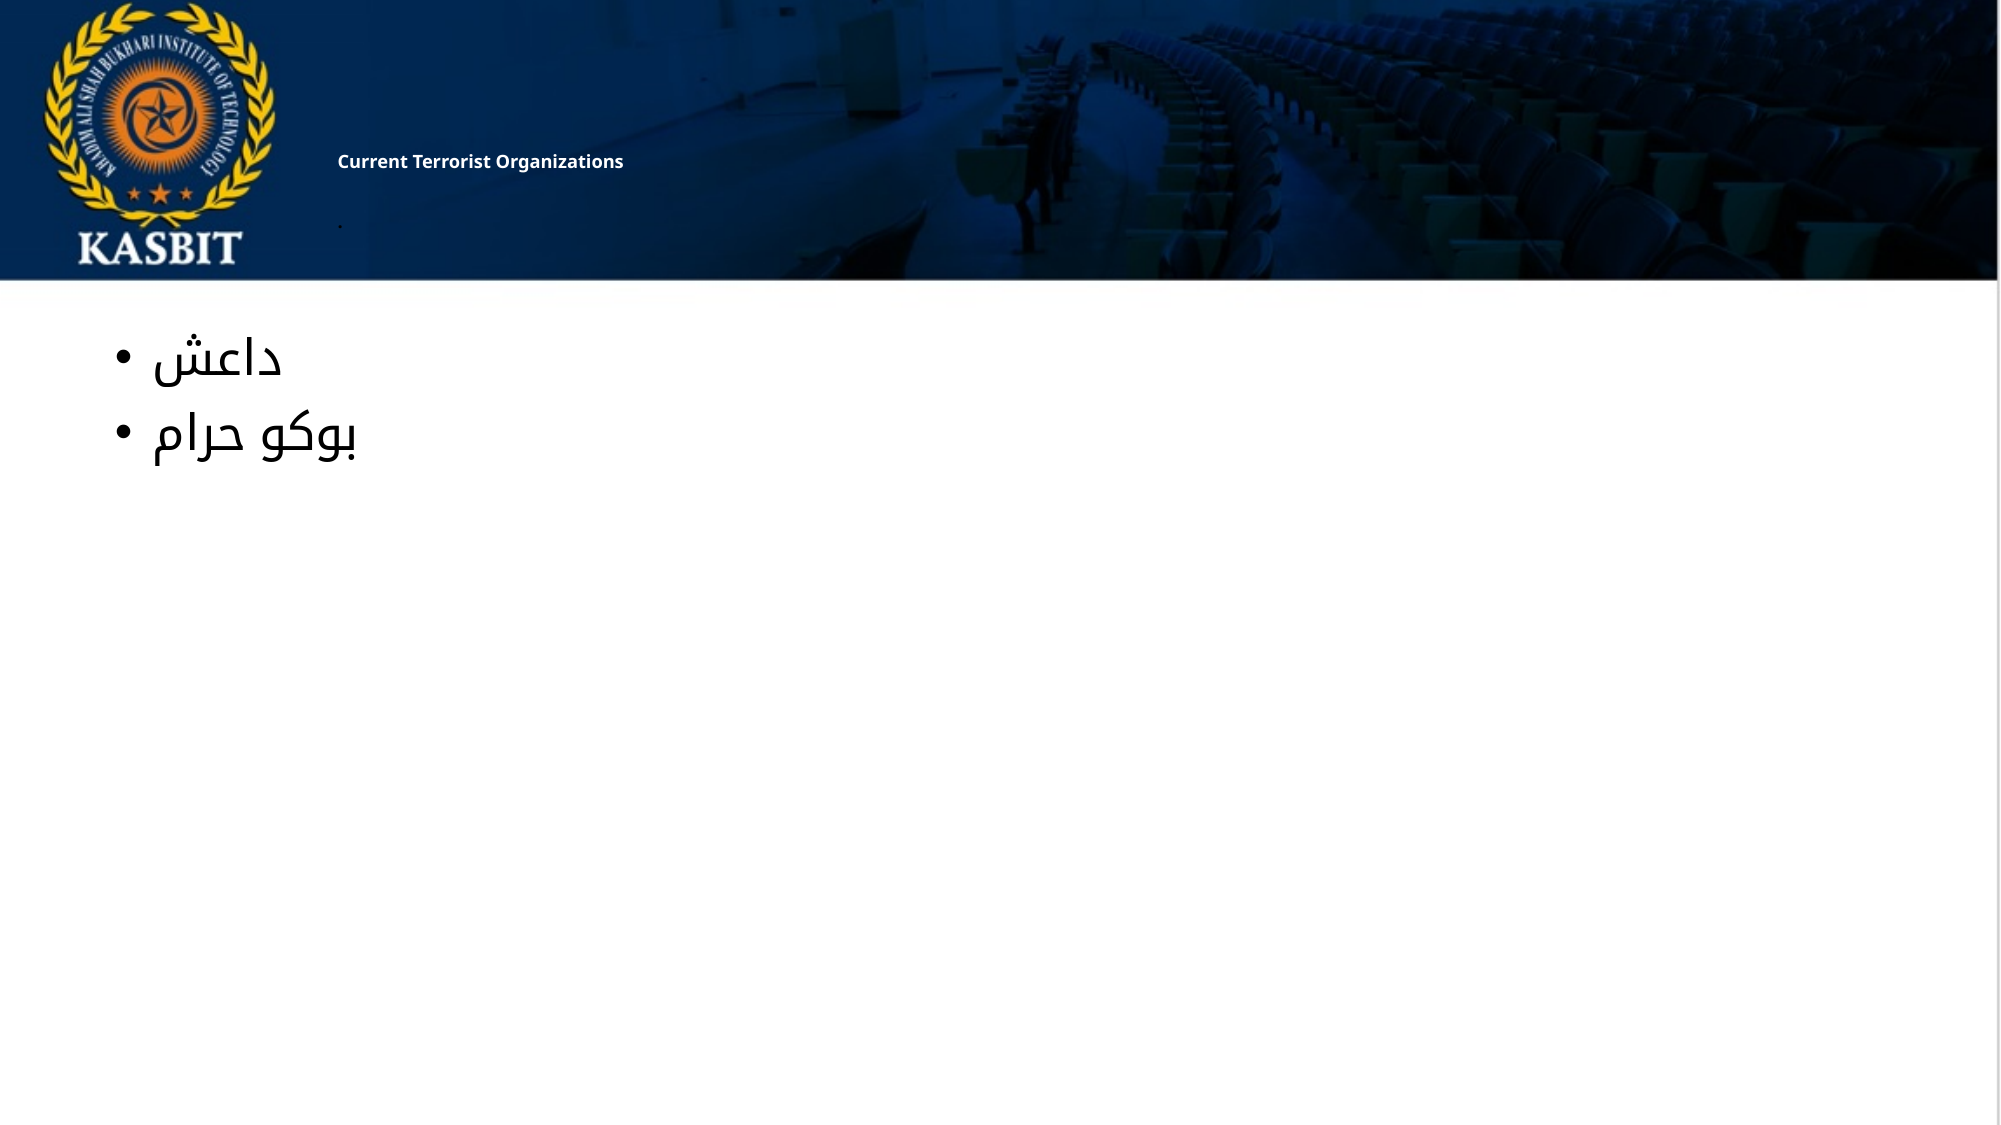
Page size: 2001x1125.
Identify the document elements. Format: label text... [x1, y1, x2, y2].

list داعش بوکو حرام [99, 324, 1900, 1025]
title Current Terrorist Organizations . [322, 45, 2000, 263]
picture [0, 0, 2001, 1125]
